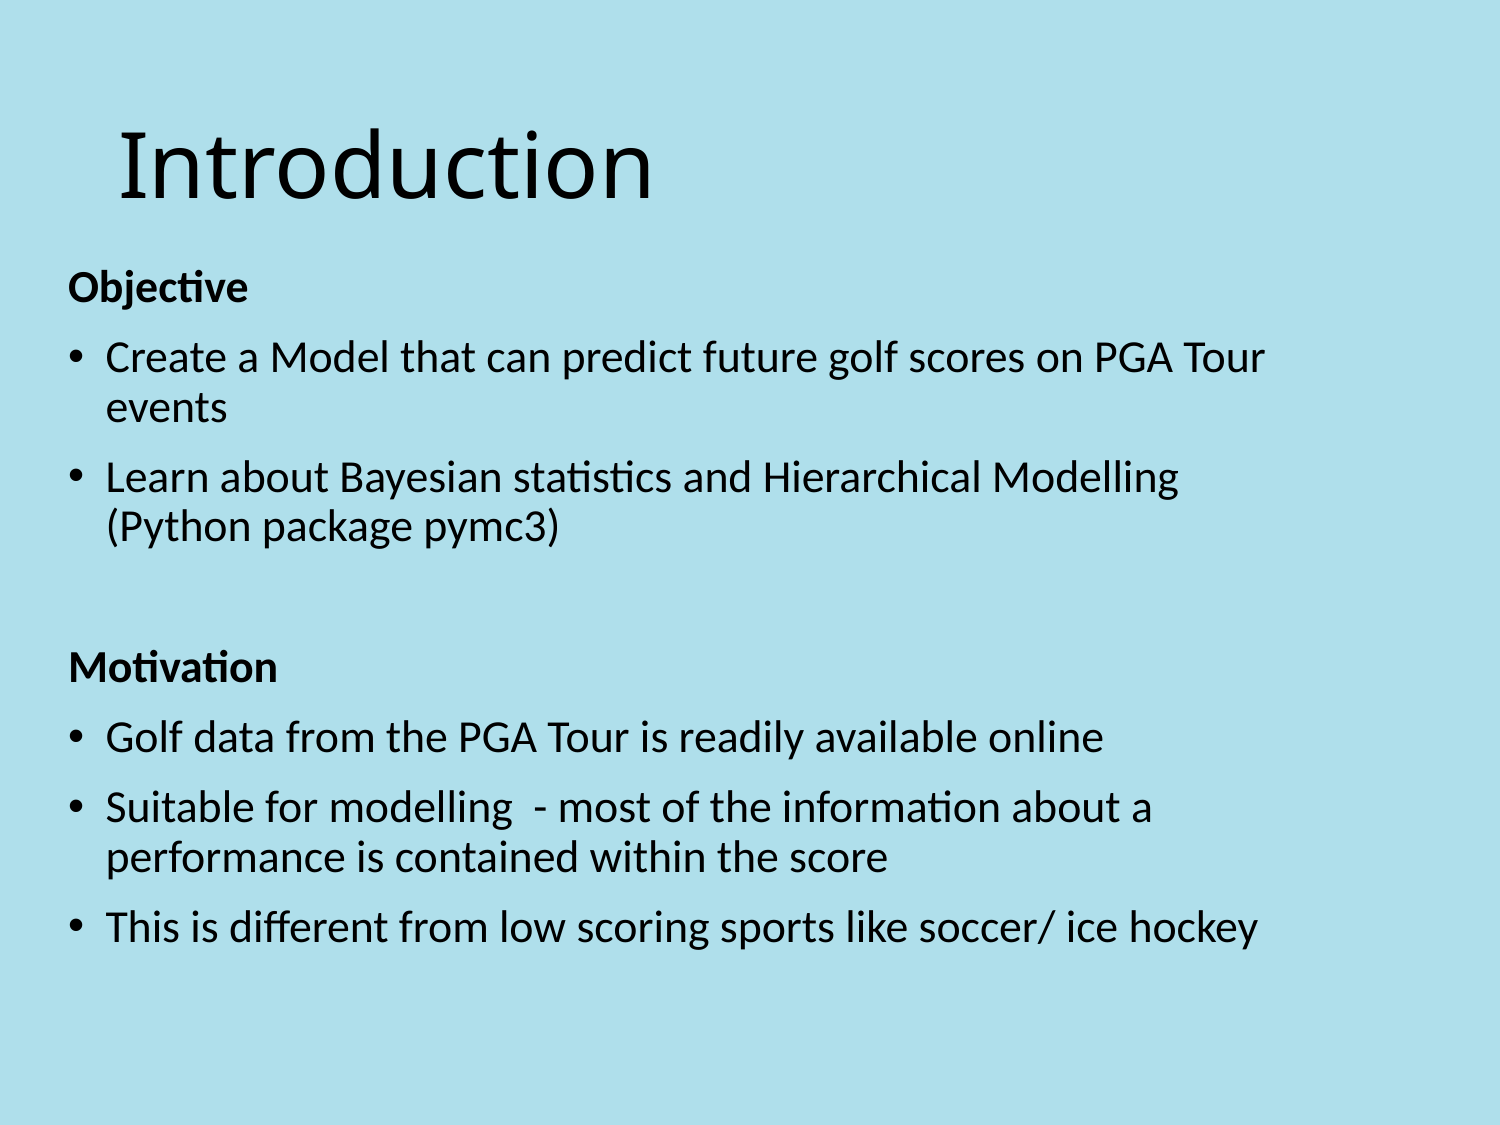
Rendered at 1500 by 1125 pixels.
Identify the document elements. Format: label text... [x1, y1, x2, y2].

title Introduction [103, 59, 1397, 278]
list Objective Create a Model that can predict future golf scores on PGA Tour events Learn about Bayesian statistics and Hierarchical Modelling (Python package pymc3) Motivation Golf data from the PGA Tour is readily available online Suitable for modelling - most of the information about a performance is contained within the score This is different from low scoring sports like soccer/ ice hockey [53, 255, 1347, 970]
